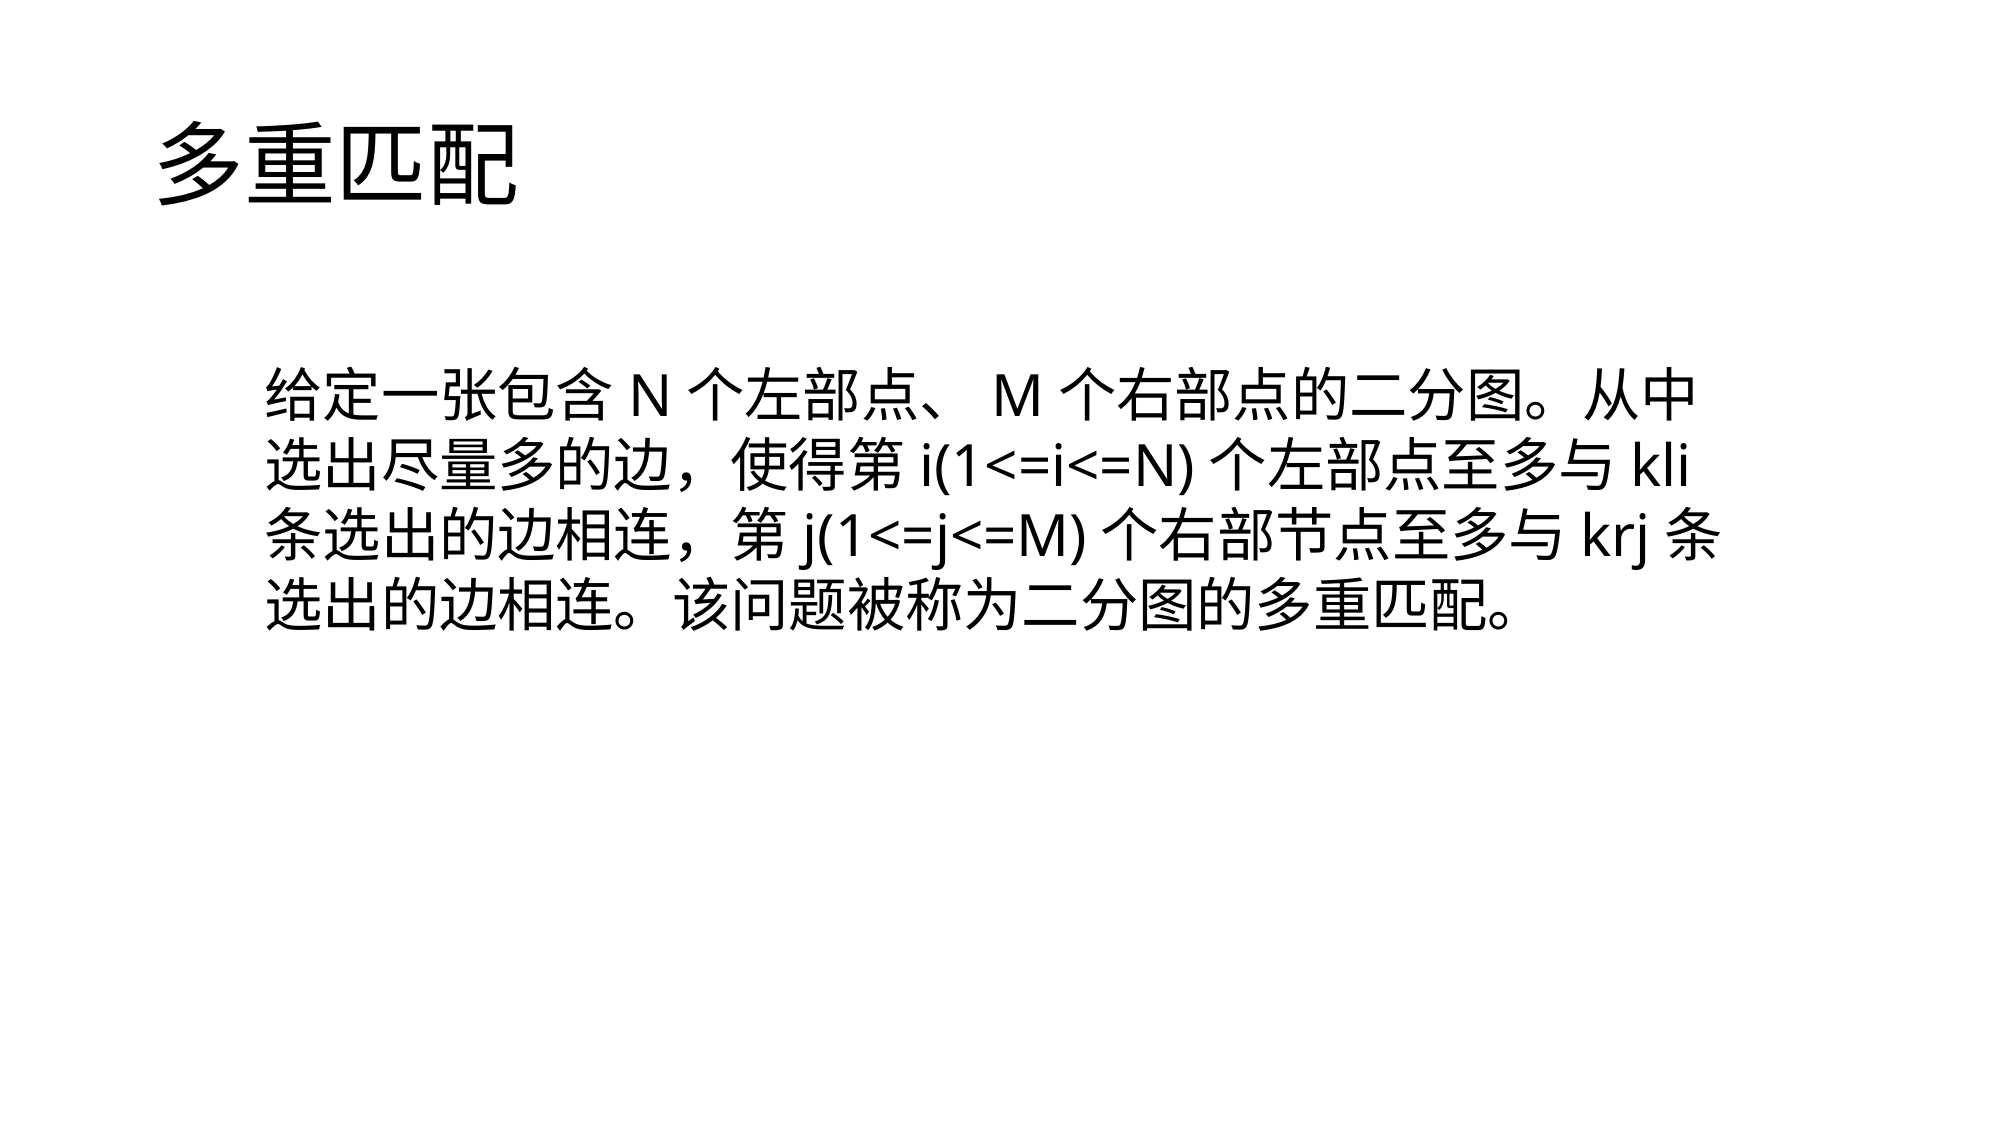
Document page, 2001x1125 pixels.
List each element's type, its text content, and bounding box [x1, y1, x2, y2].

text_box 给定一张包含N个左部点、M个右部点的二分图。从中选出尽量多的边，使得第i(1<=i<=N)个左部点至多与kli条选出的边相连，第j(1<=j<=M)个右部节点至多与krj条选出的边相连。该问题被称为二分图的多重匹配。 [249, 350, 1750, 646]
title 多重匹配 [137, 59, 1863, 278]
